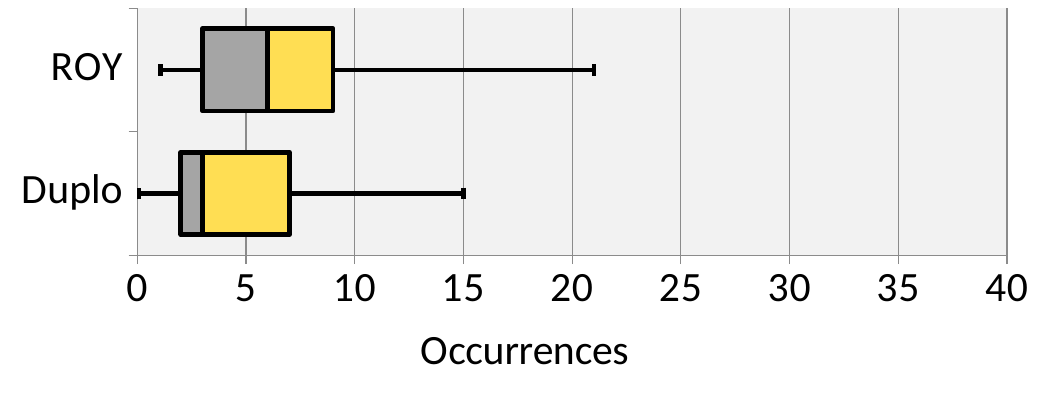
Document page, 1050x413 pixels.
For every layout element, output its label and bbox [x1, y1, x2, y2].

chart [0, 0, 1050, 413]
